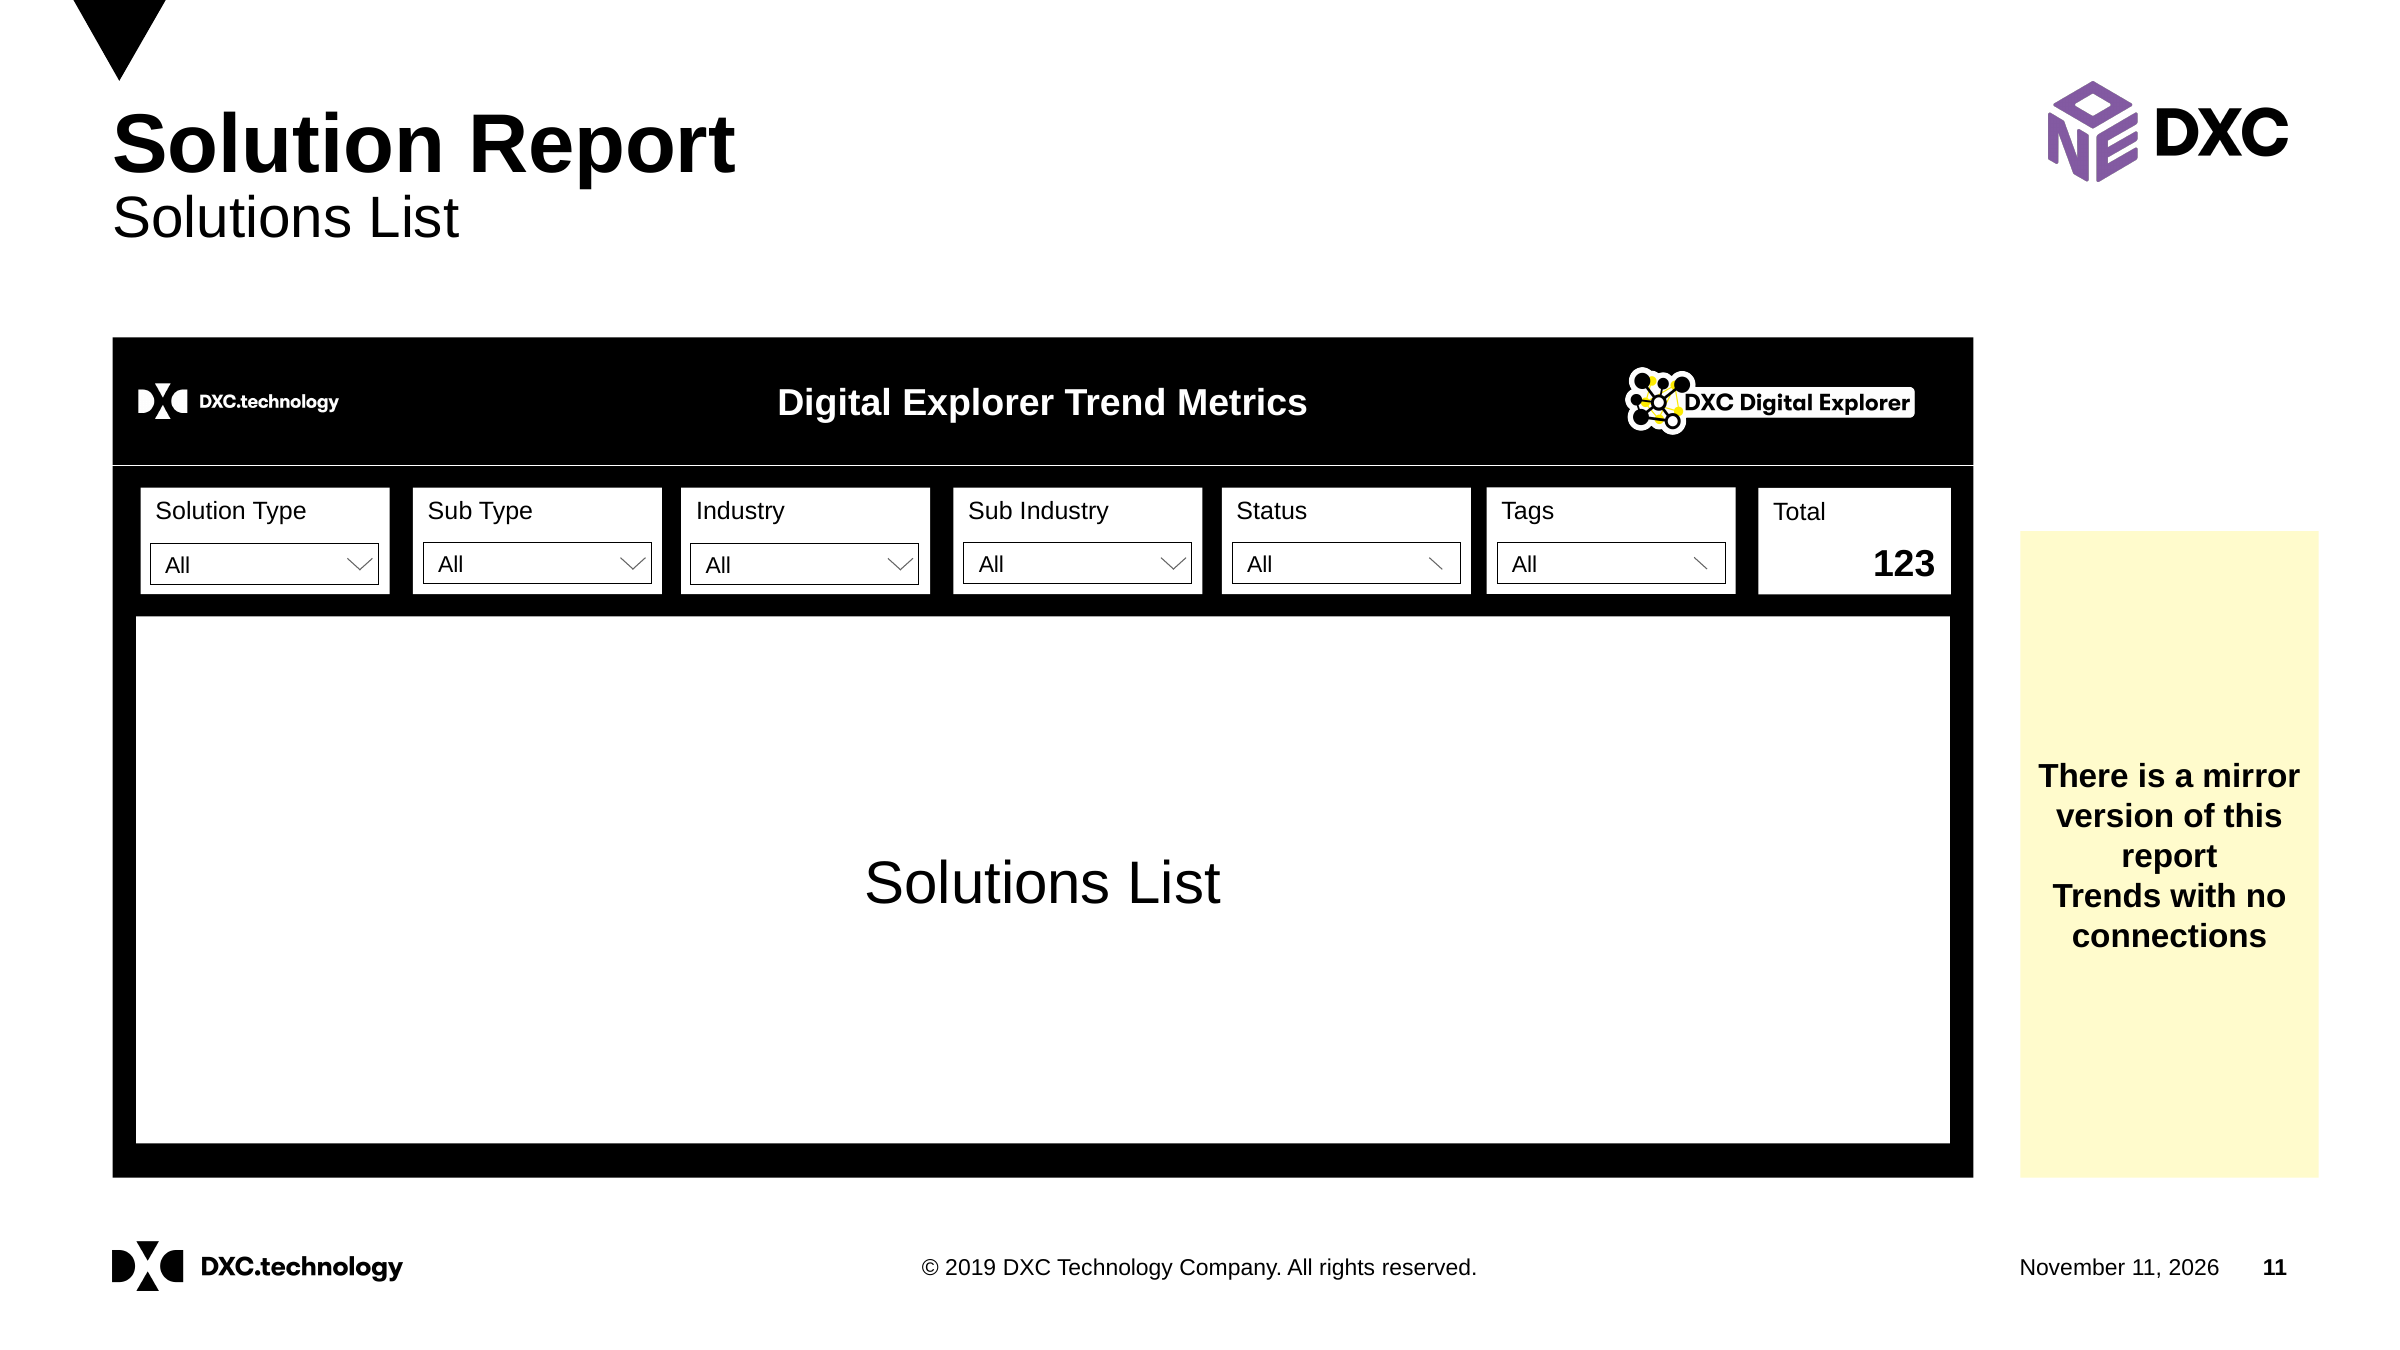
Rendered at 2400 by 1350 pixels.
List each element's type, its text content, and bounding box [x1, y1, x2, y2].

picture [136, 382, 340, 420]
text_box There is a mirror version of this report Trends with no connections [2020, 531, 2319, 1178]
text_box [140, 487, 1736, 595]
text_box Total [1758, 487, 1951, 595]
picture [1625, 367, 1924, 435]
text_box 123 [1858, 531, 1951, 591]
text_box Solutions List [136, 616, 1950, 1144]
title Solution Report Solutions List [112, 104, 1952, 338]
picture [2048, 81, 2288, 182]
text_box Digital Explorer Trend Metrics [762, 370, 1324, 431]
text_box [112, 467, 1974, 1178]
text_box [112, 337, 1974, 465]
